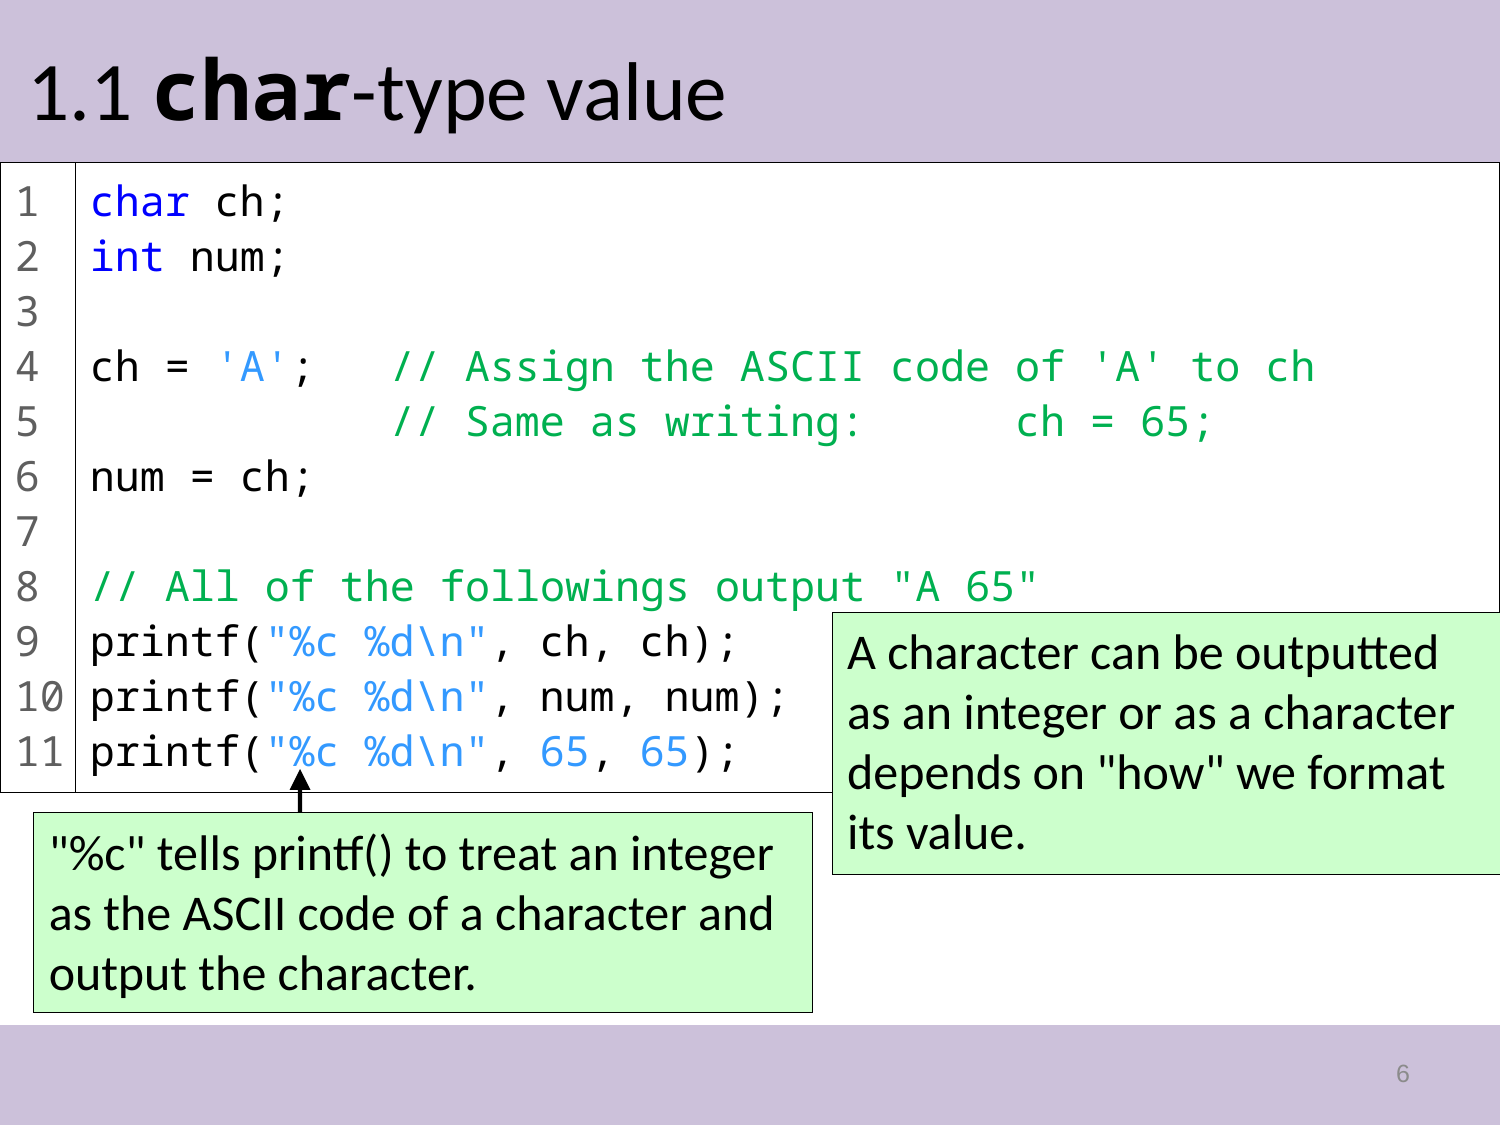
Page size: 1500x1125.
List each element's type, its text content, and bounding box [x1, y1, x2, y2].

text_box [289, 769, 311, 813]
title 1.1 char-type value [12, 24, 1488, 150]
text_box A character can be outputted as an integer or as a character depends on "how" we format its value. [832, 612, 1500, 875]
text_box "%c" tells printf() to treat an integer as the ASCII code of a character and output the character. [33, 812, 813, 1013]
slide_number 6 [1074, 1042, 1425, 1103]
text_box char ch; int num; ch = 'A'; // Assign the ASCII code of 'A' to ch // Same as writing: ch = 65; num = ch; // All of the followings output "A 65" printf("%c %d\n", ch, ch); printf("%c %d\n", num, num); printf("%c %d\n", 65, 65); [76, 162, 1500, 793]
text_box 1 2 3 4 5 6 7 8 9 10 11 [0, 162, 76, 793]
